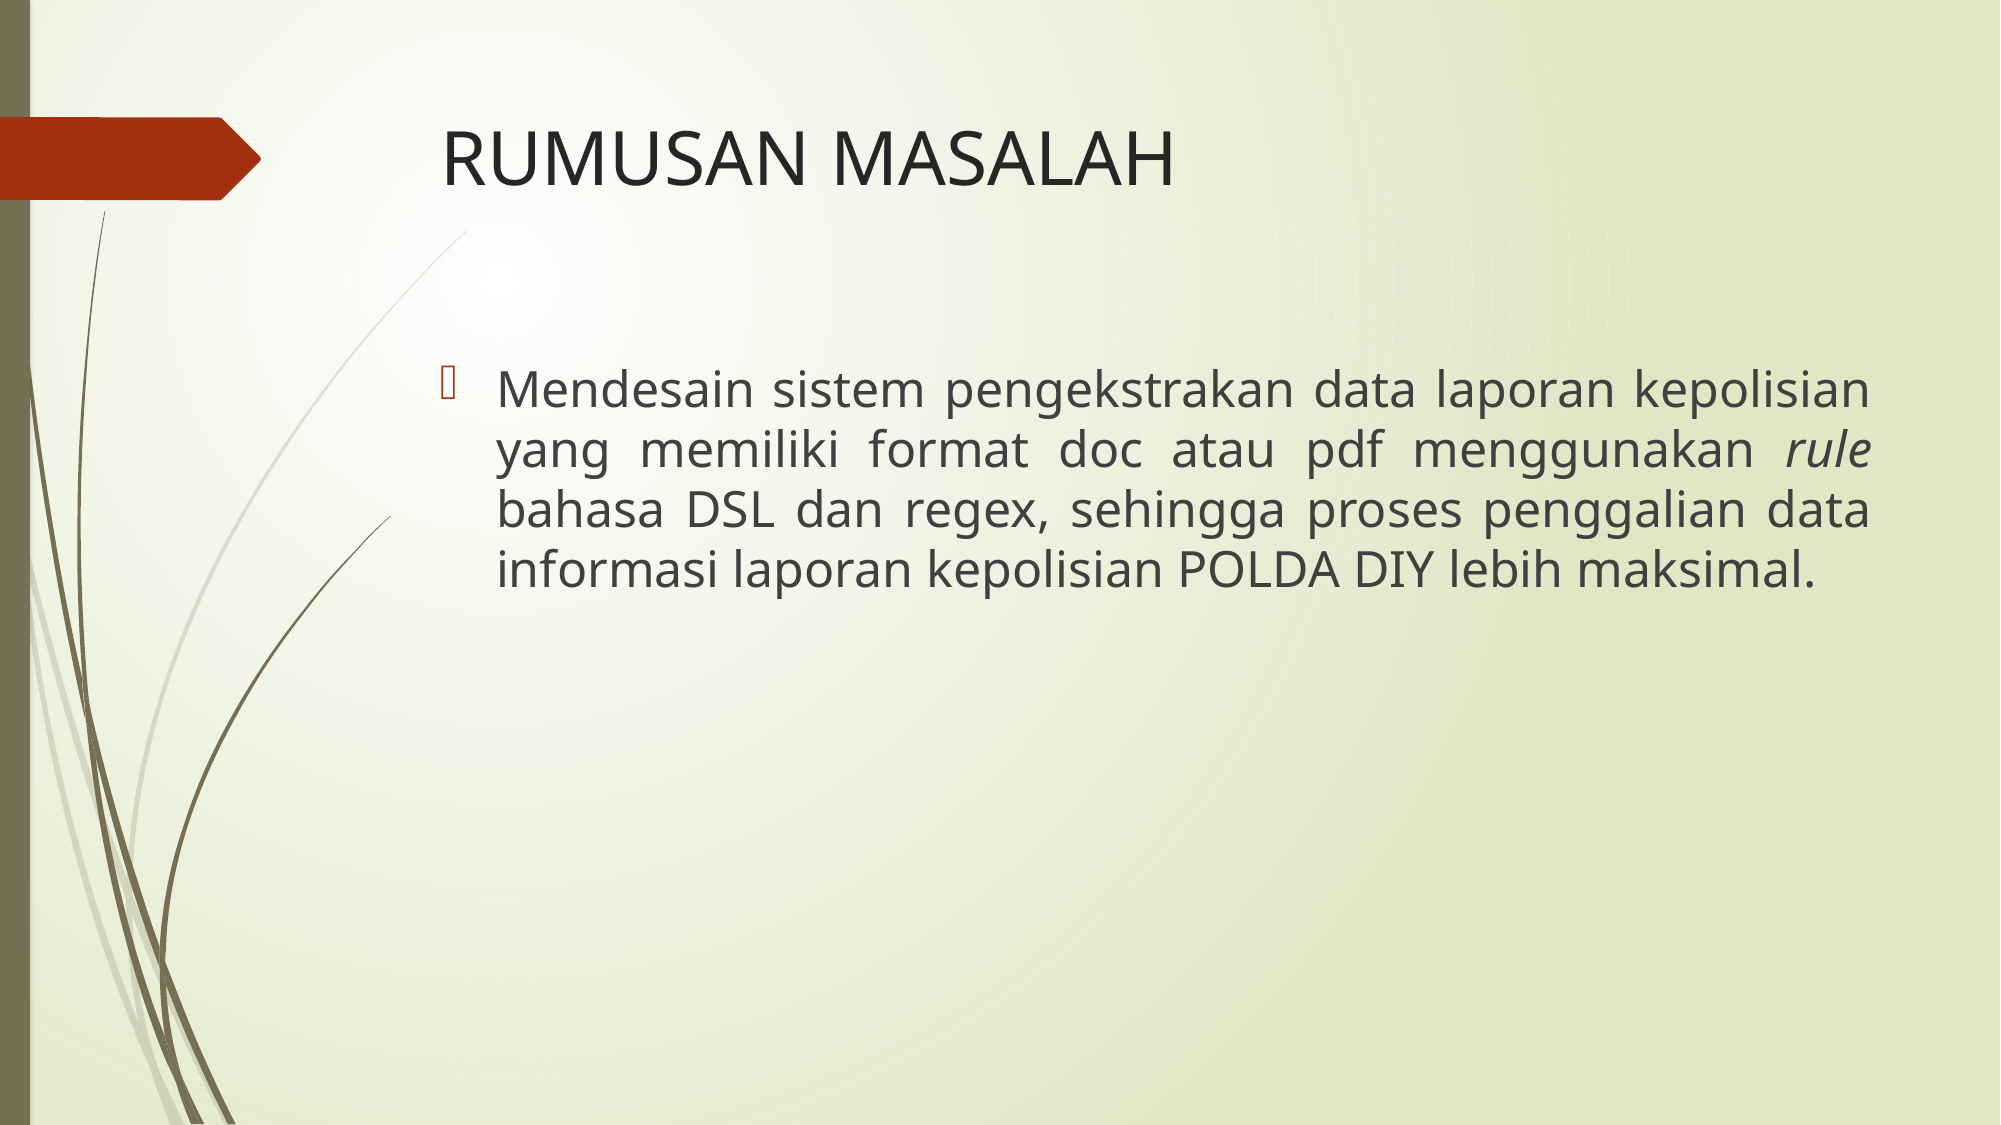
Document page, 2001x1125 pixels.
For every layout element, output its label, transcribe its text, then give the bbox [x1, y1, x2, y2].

list Mendesain sistem pengekstrakan data laporan kepolisian yang memiliki format doc atau pdf menggunakan rule bahasa DSL dan regex, sehingga proses penggalian data informasi laporan kepolisian POLDA DIY lebih maksimal. [424, 350, 1888, 970]
title RUMUSAN MASALAH [425, 102, 1888, 313]
